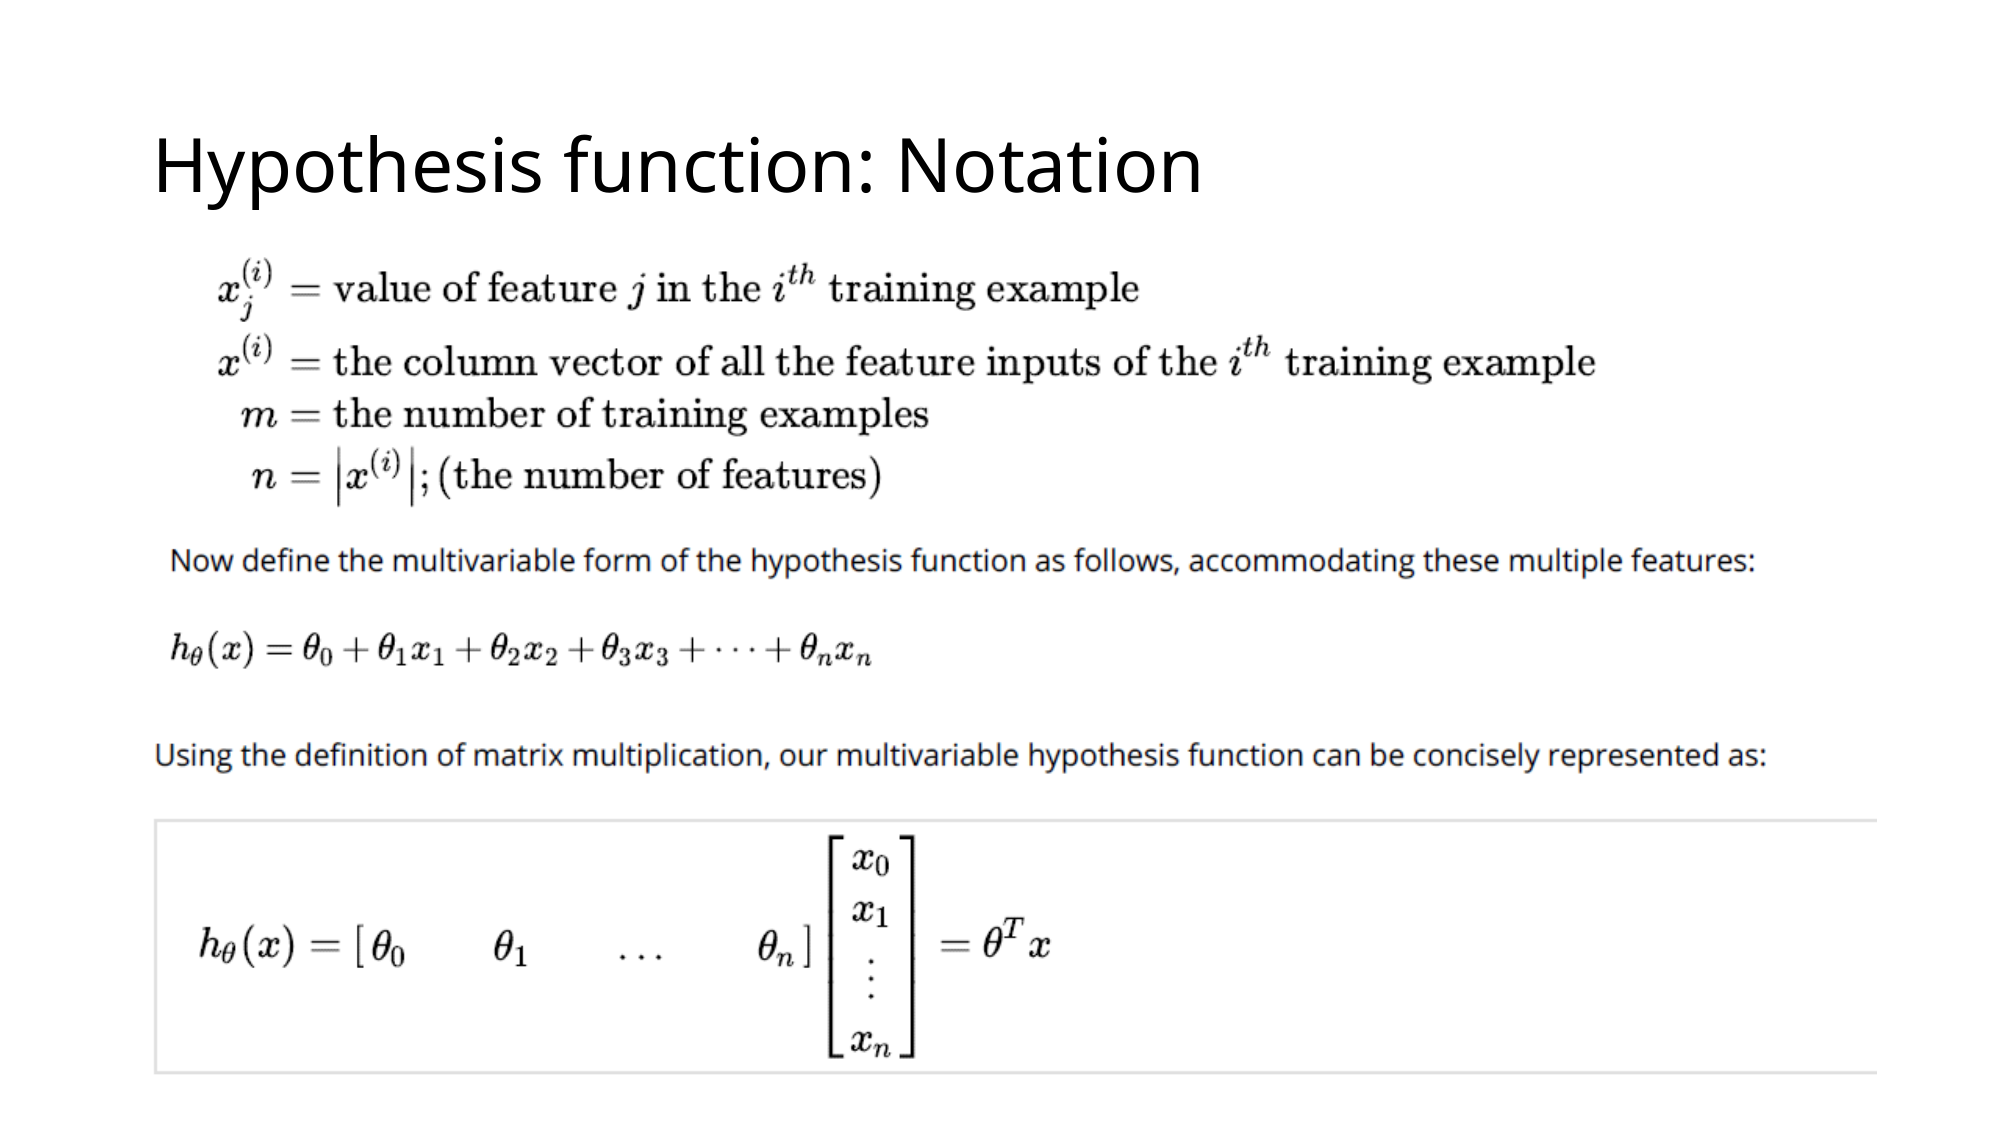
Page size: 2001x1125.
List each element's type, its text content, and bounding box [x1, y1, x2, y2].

picture [123, 708, 1877, 1109]
picture [197, 256, 1657, 512]
title Hypothesis function: Notation [137, 59, 1863, 278]
picture [137, 529, 1813, 672]
